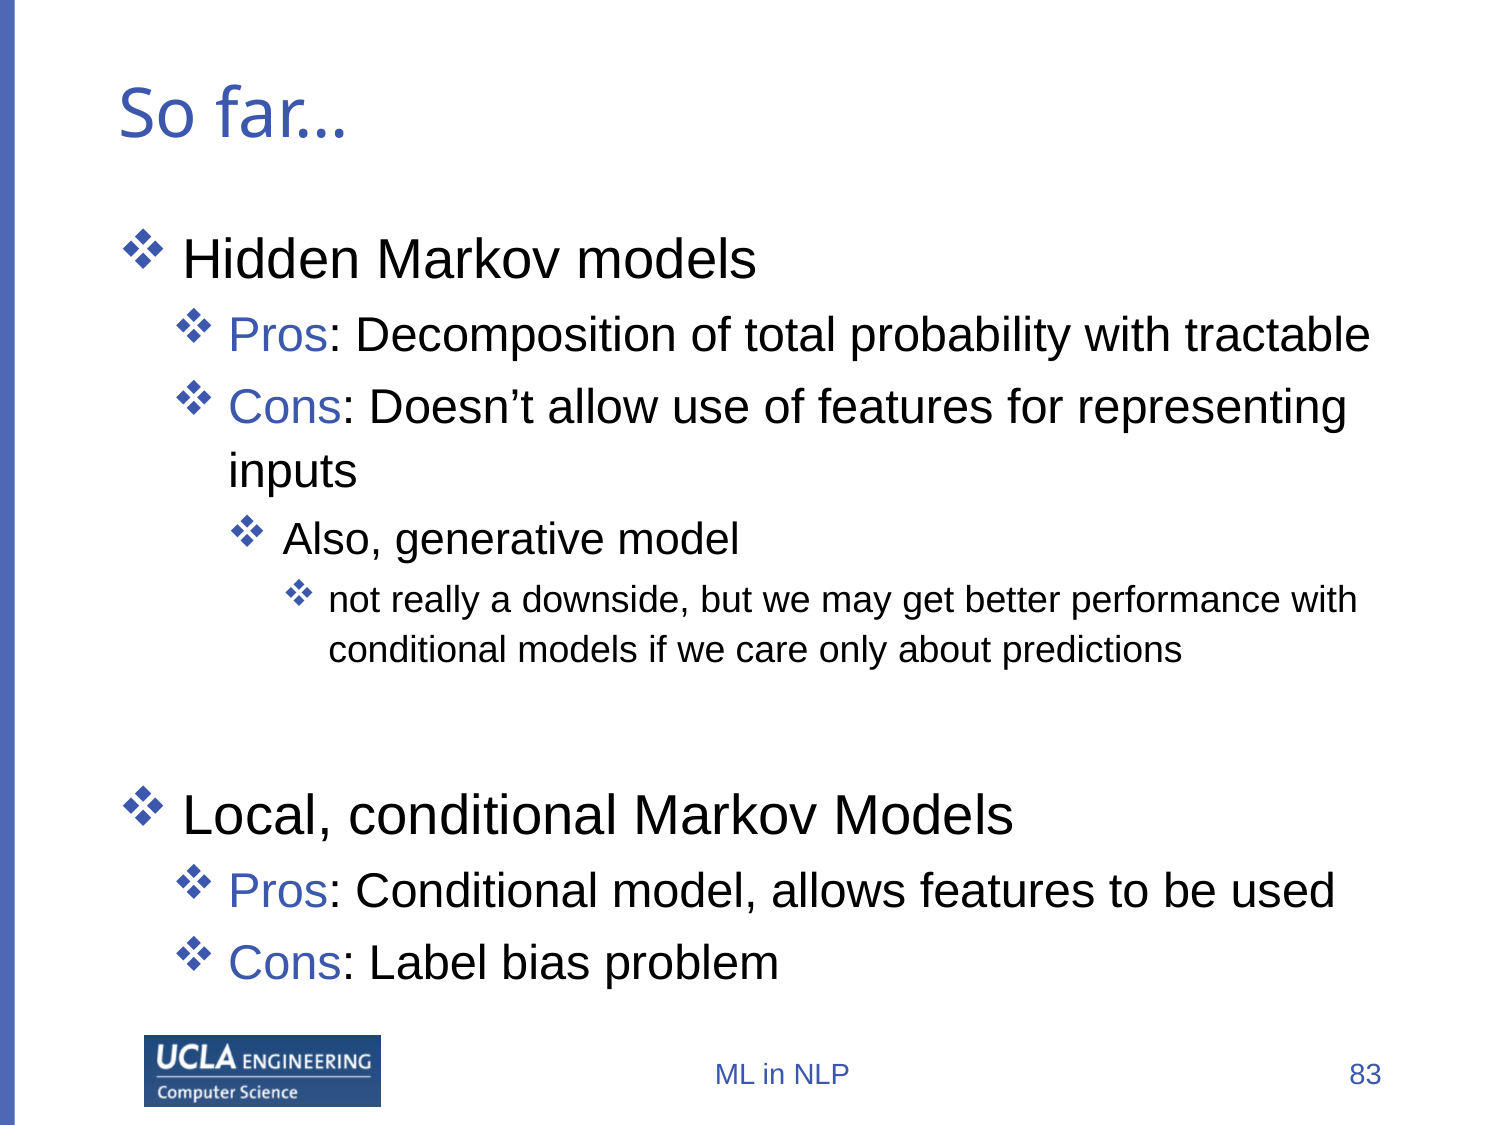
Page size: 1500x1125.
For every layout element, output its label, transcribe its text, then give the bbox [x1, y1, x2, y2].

picture [144, 1035, 381, 1107]
footer ML in NLP [496, 1042, 1069, 1103]
title So far… [103, 59, 1397, 171]
list Hidden Markov models Pros: Decomposition of total probability with tractable Cons: Doesn’t allow use of features for representing inputs Also, generative model not really a downside, but we may get better performance with conditional models if we care only about predictions Local, conditional Markov Models Pros: Conditional model, allows features to be used Cons: Label bias problem [103, 208, 1397, 1014]
slide_number 83 [1177, 1042, 1397, 1103]
